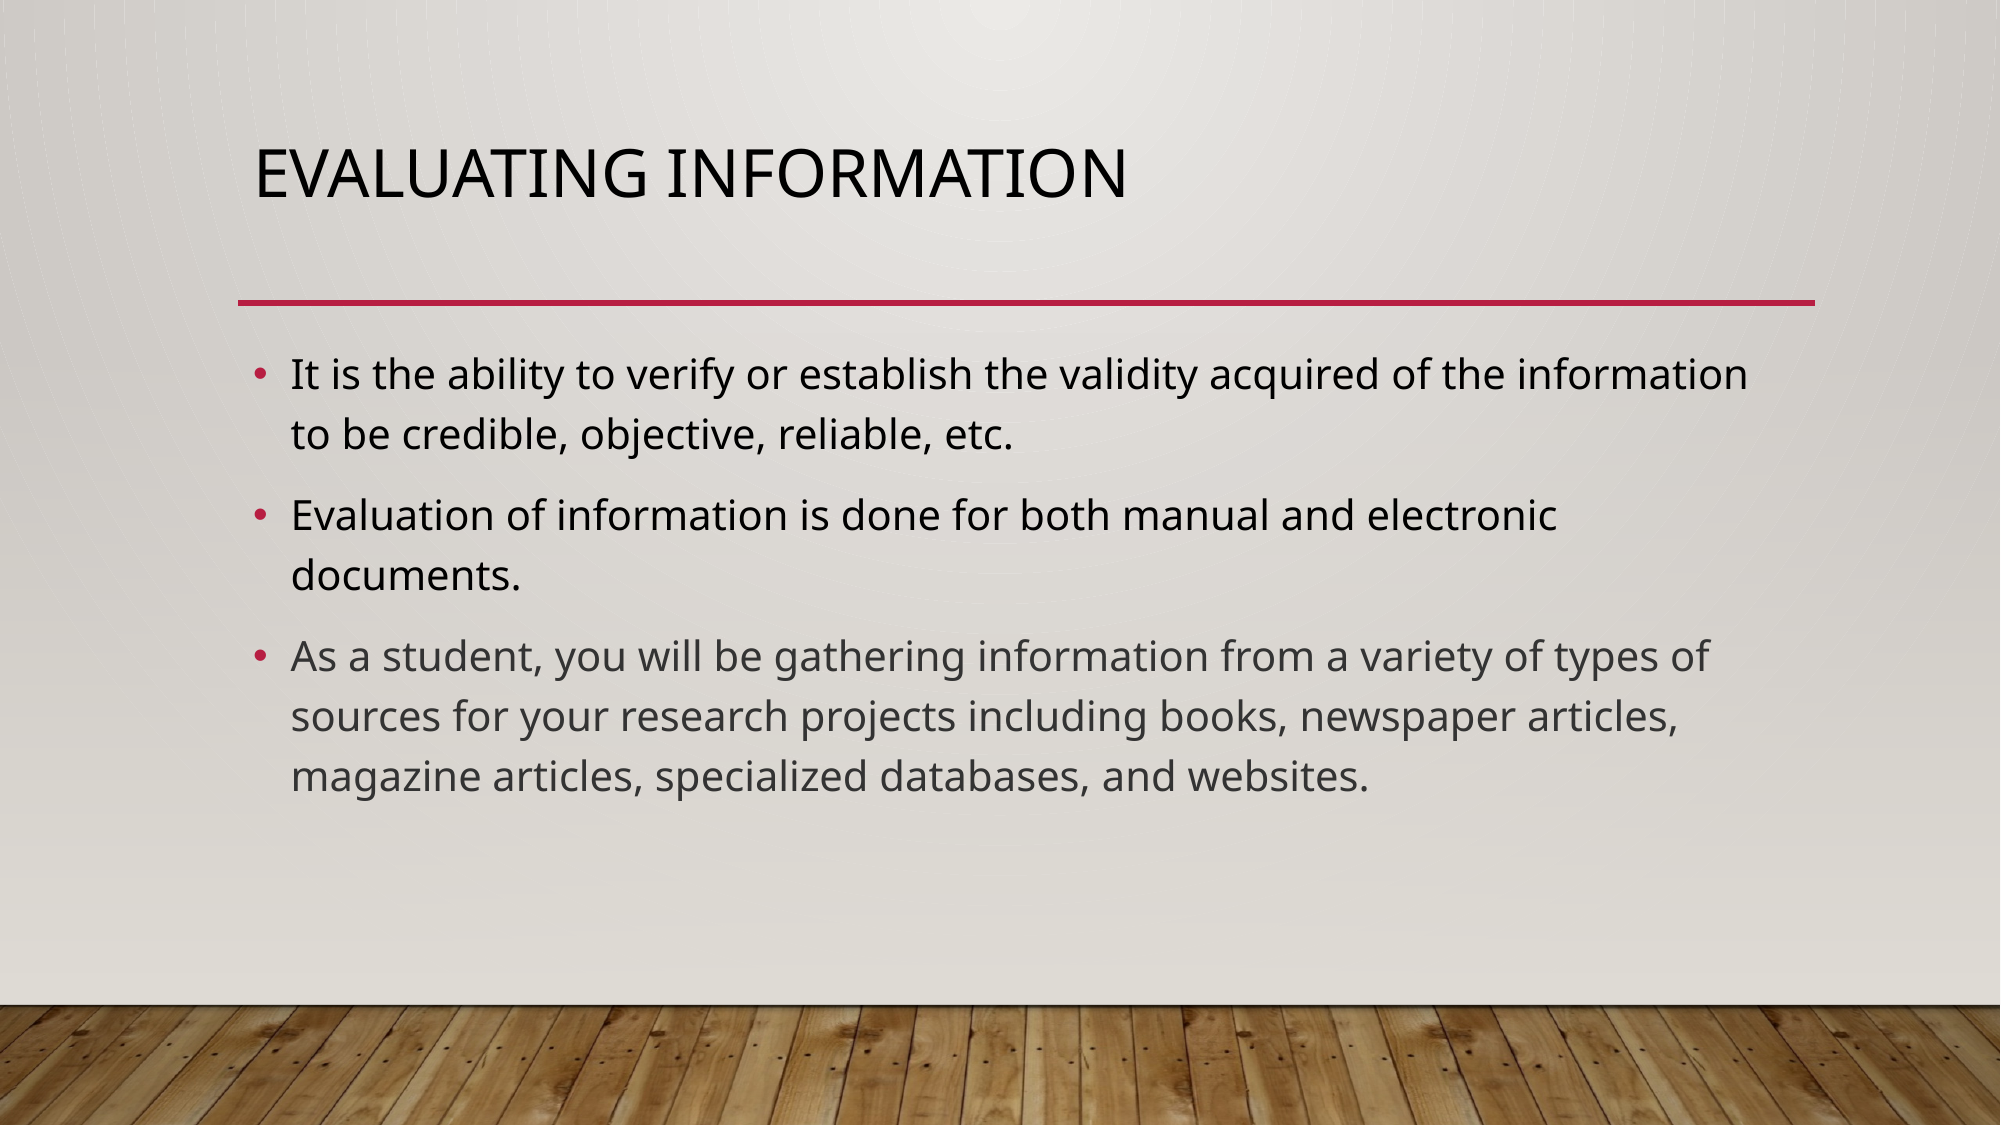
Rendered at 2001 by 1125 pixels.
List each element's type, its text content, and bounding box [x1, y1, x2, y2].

picture [0, 1005, 2000, 1125]
title Evaluating Information [238, 131, 1814, 305]
list It is the ability to verify or establish the validity acquired of the information to be credible, objective, reliable, etc. Evaluation of information is done for both manual and electronic documents. As a student, you will be gathering information from a variety of types of sources for your research projects including books, newspaper articles, magazine articles, specialized databases, and websites. [238, 330, 1814, 897]
